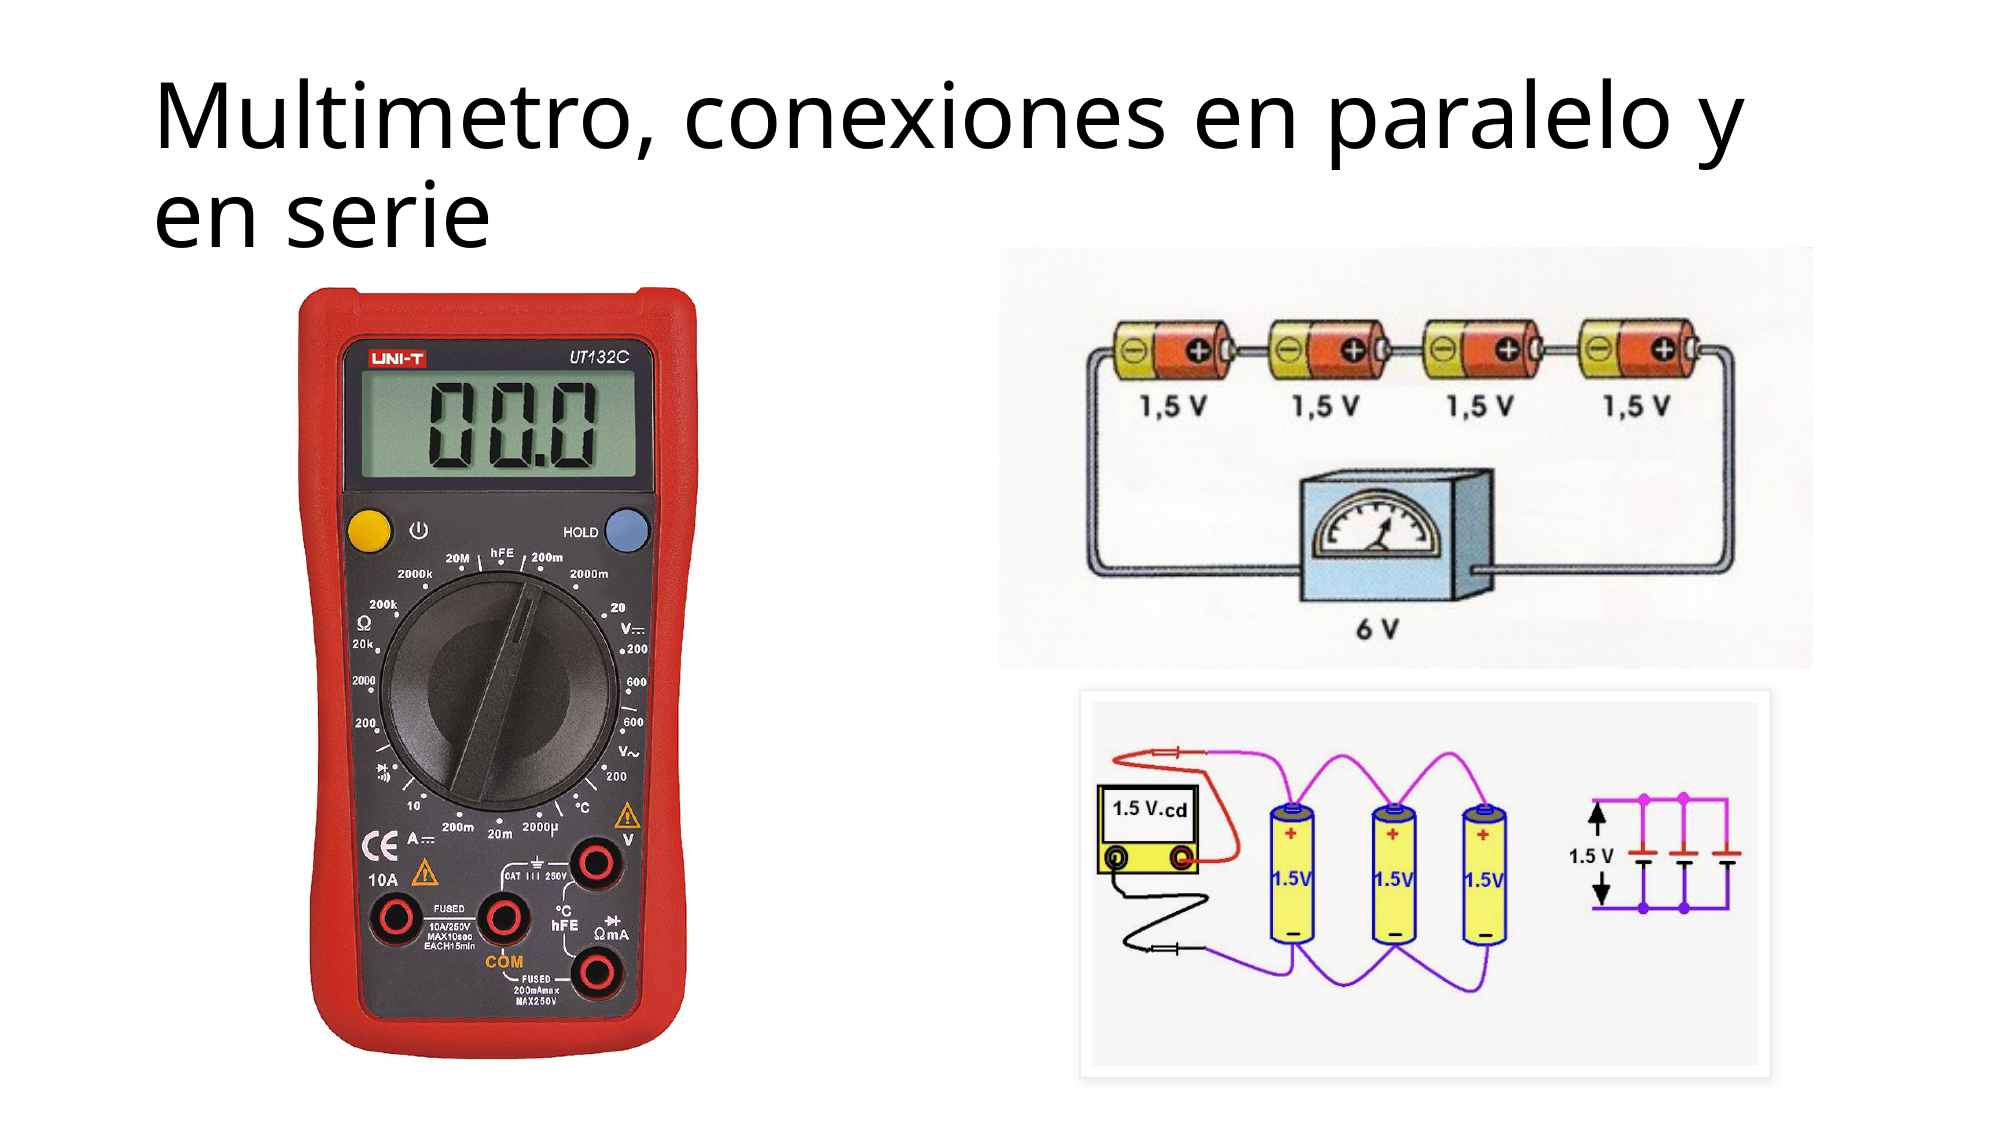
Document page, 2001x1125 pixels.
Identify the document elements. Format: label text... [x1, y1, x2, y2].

picture [999, 247, 1863, 1090]
title Multimetro, conexiones en paralelo y en serie [137, 59, 1863, 278]
picture [104, 280, 890, 1066]
